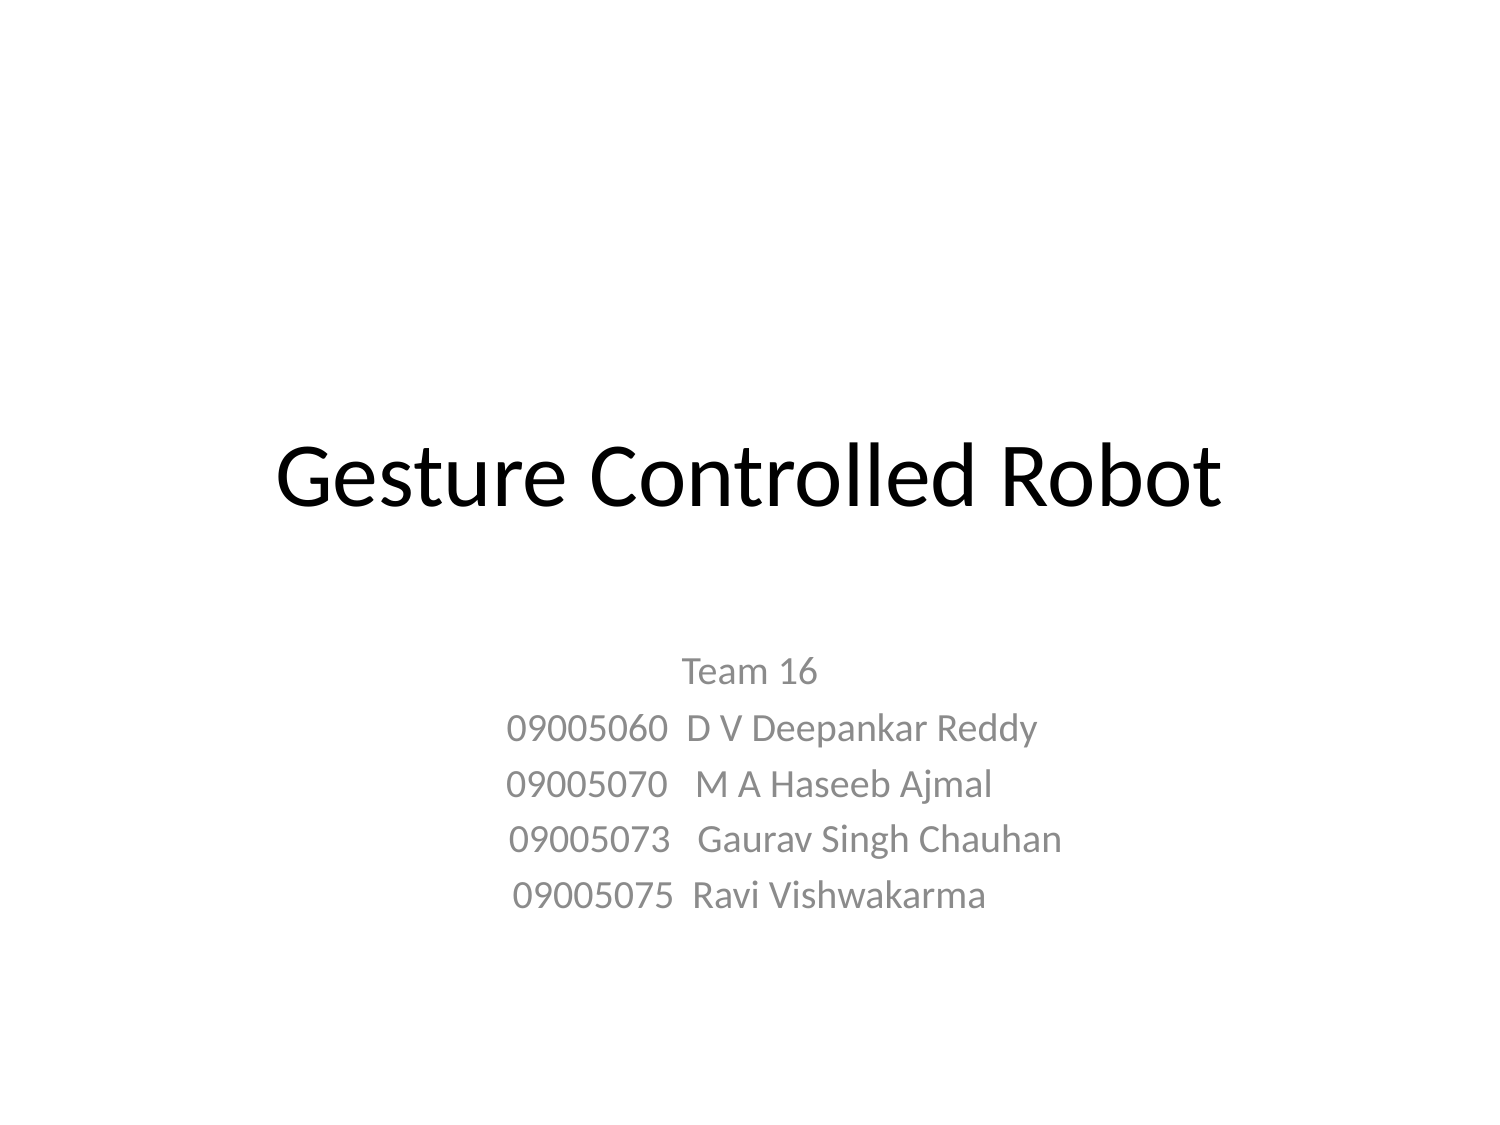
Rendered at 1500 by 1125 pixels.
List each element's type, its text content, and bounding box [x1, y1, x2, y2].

title Gesture Controlled Robot [112, 349, 1388, 591]
subtitle Team 16 09005060 D V Deepankar Reddy 09005070 M A Haseeb Ajmal 09005073 Gaurav Singh Chauhan 09005075 Ravi Vishwakarma [225, 637, 1275, 925]
